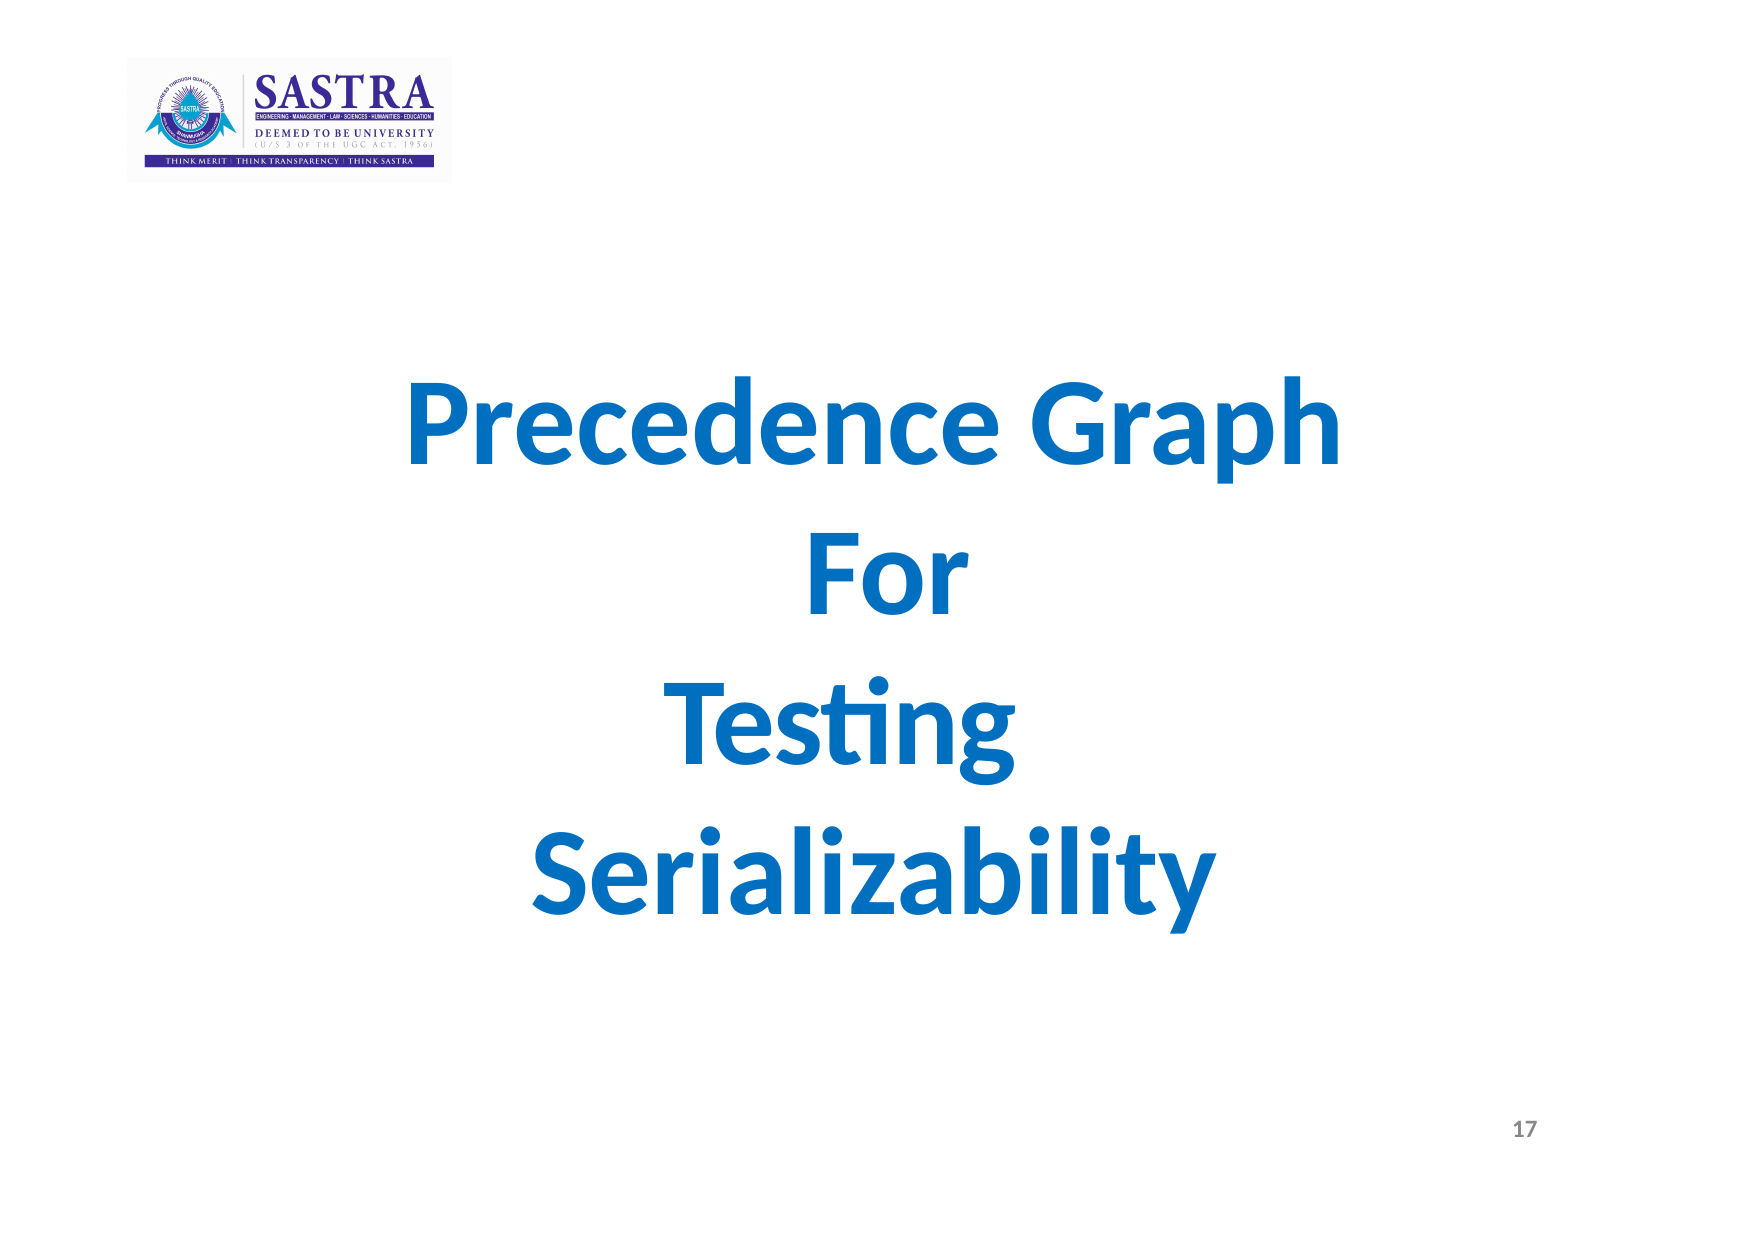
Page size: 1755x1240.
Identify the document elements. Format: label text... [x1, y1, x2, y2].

title Precedence Graph For Testing Serializability [316, 337, 1431, 940]
picture [127, 57, 452, 183]
slide_number 17 [1505, 1112, 1544, 1240]
